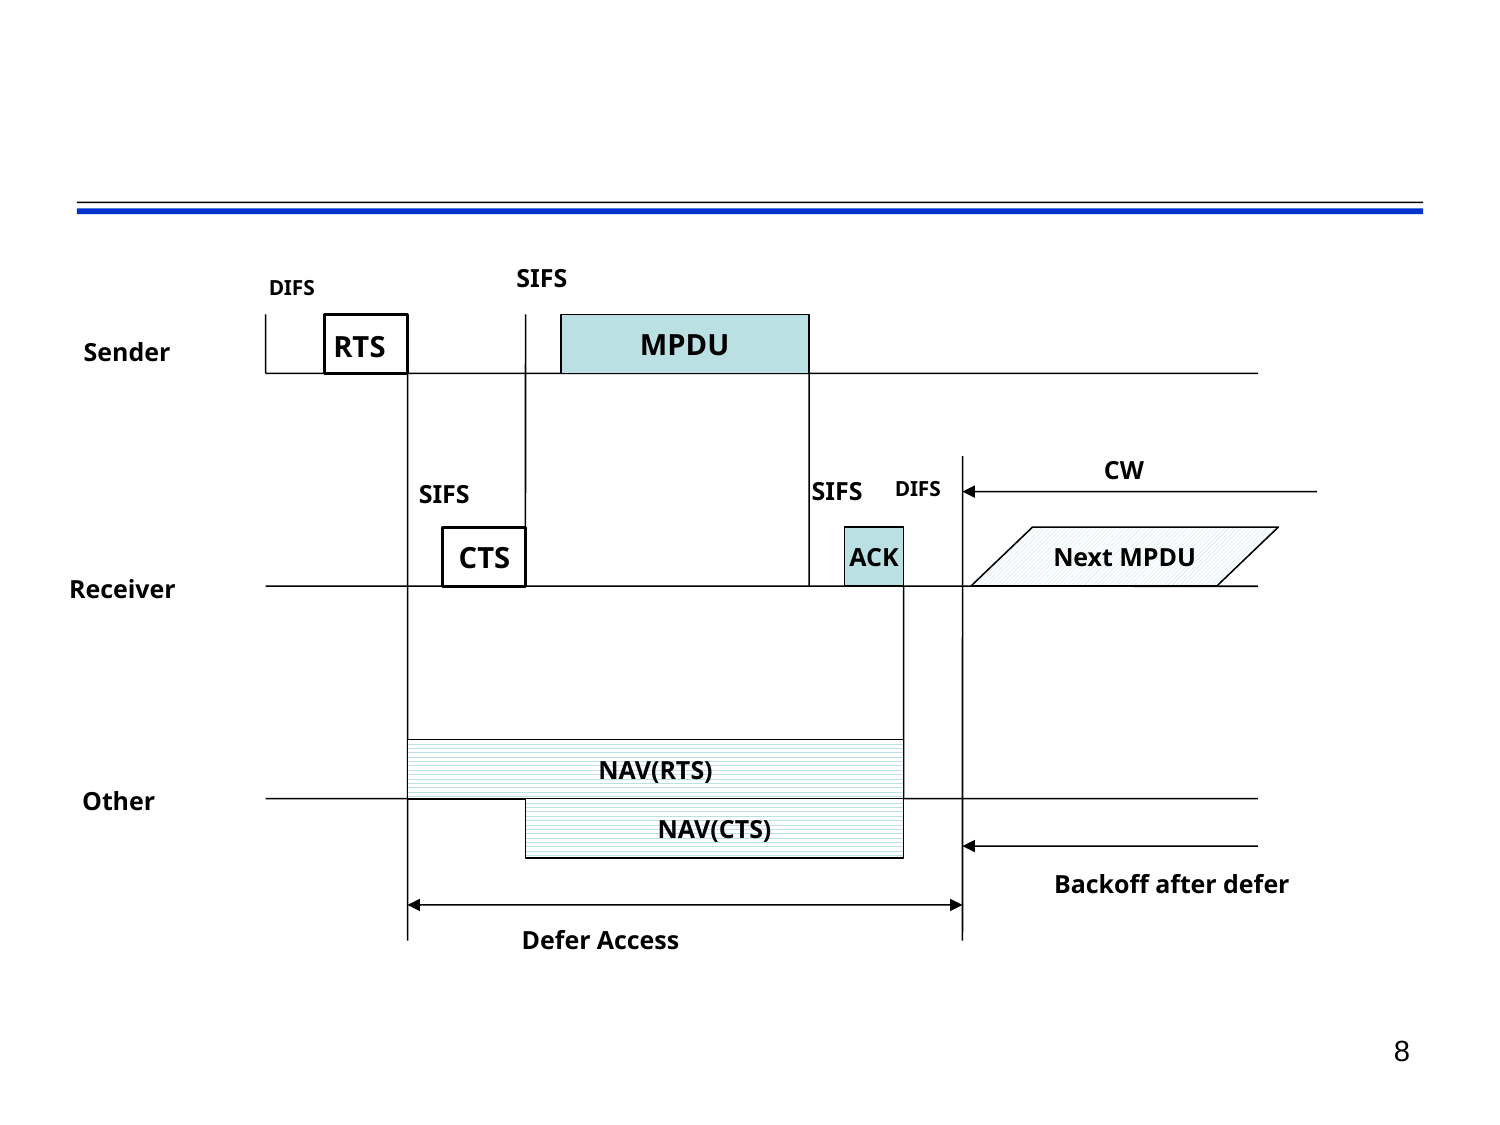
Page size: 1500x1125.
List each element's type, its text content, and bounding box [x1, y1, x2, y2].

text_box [61, 255, 1317, 962]
slide_number 8 [1074, 1024, 1425, 1103]
